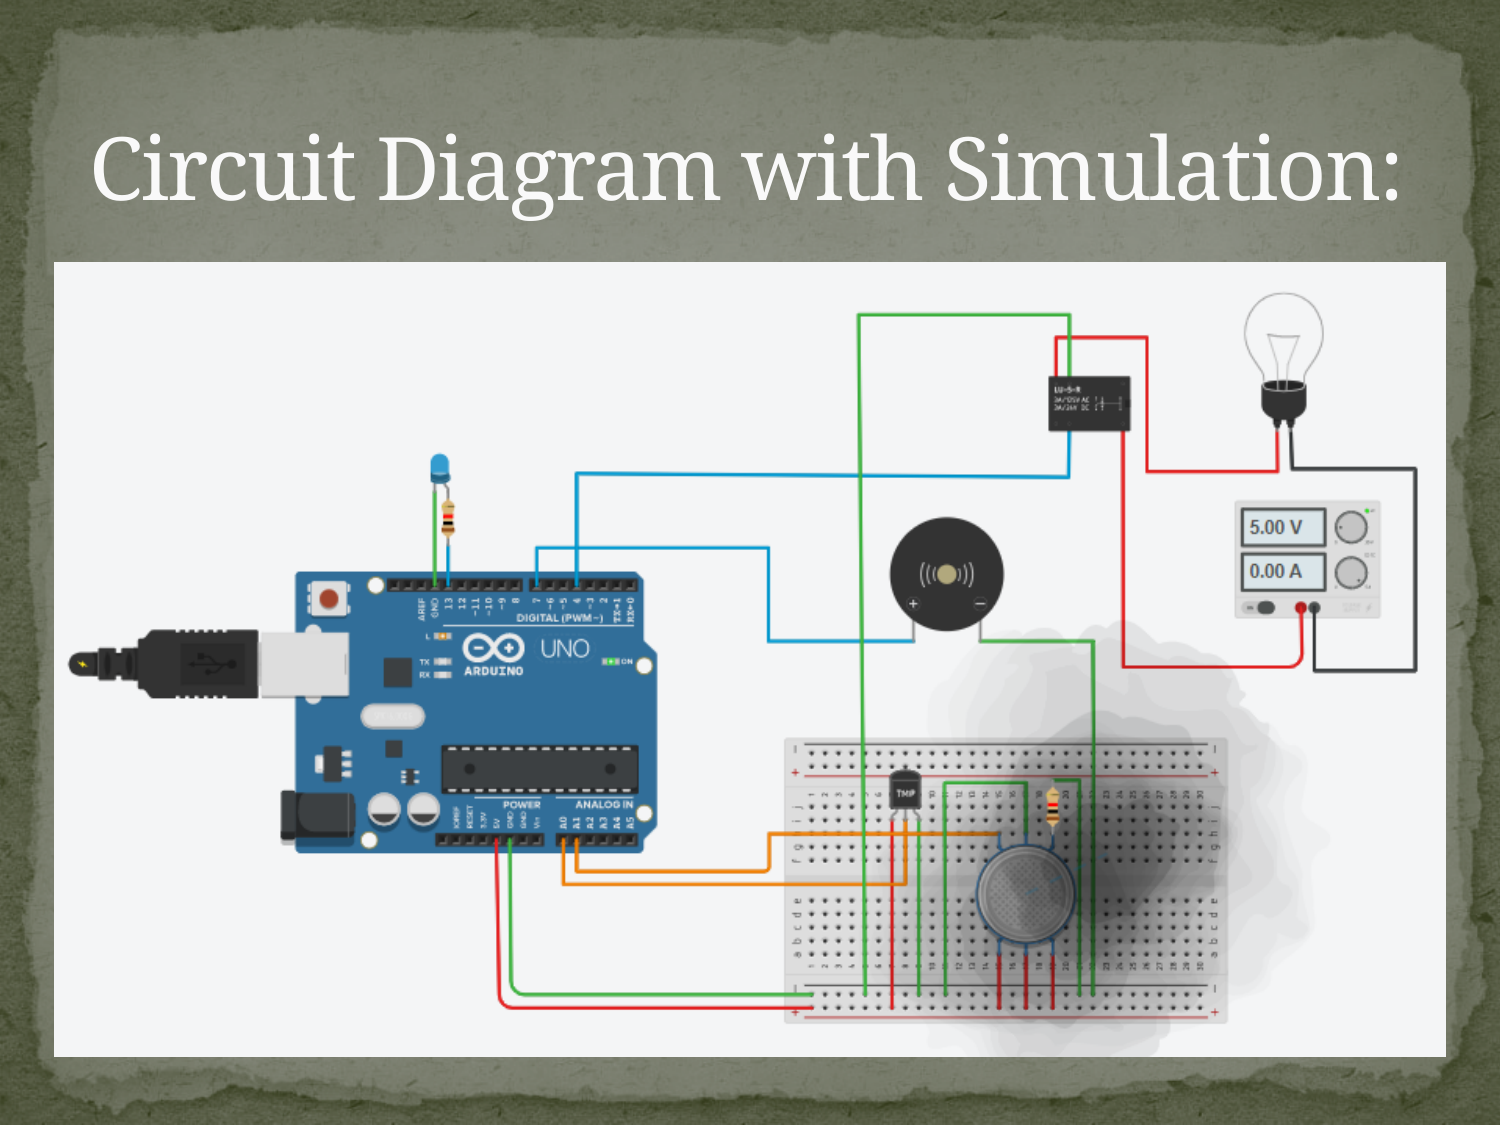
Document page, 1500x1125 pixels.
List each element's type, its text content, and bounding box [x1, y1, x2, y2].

title Circuit Diagram with Simulation: [74, 24, 1425, 225]
picture [54, 262, 1446, 1057]
